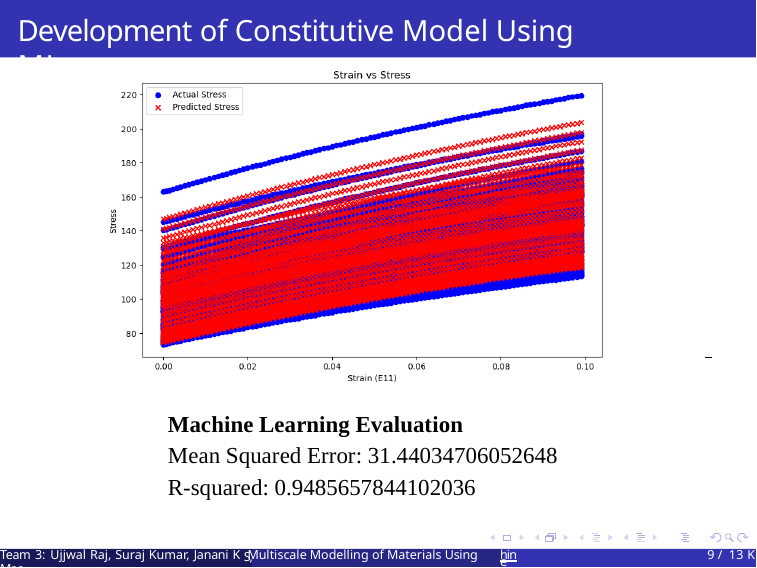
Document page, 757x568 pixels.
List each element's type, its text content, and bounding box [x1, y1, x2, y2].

picture [102, 65, 607, 389]
text_box Machine Learning Evaluation Mean Squared Error: 31.44034706052648 R-squared: 0.9485657844102036 [153, 398, 757, 508]
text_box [0, 548, 757, 568]
title Development of Constitutive Model Using ML [15, 9, 622, 108]
text_box [0, 0, 756, 58]
